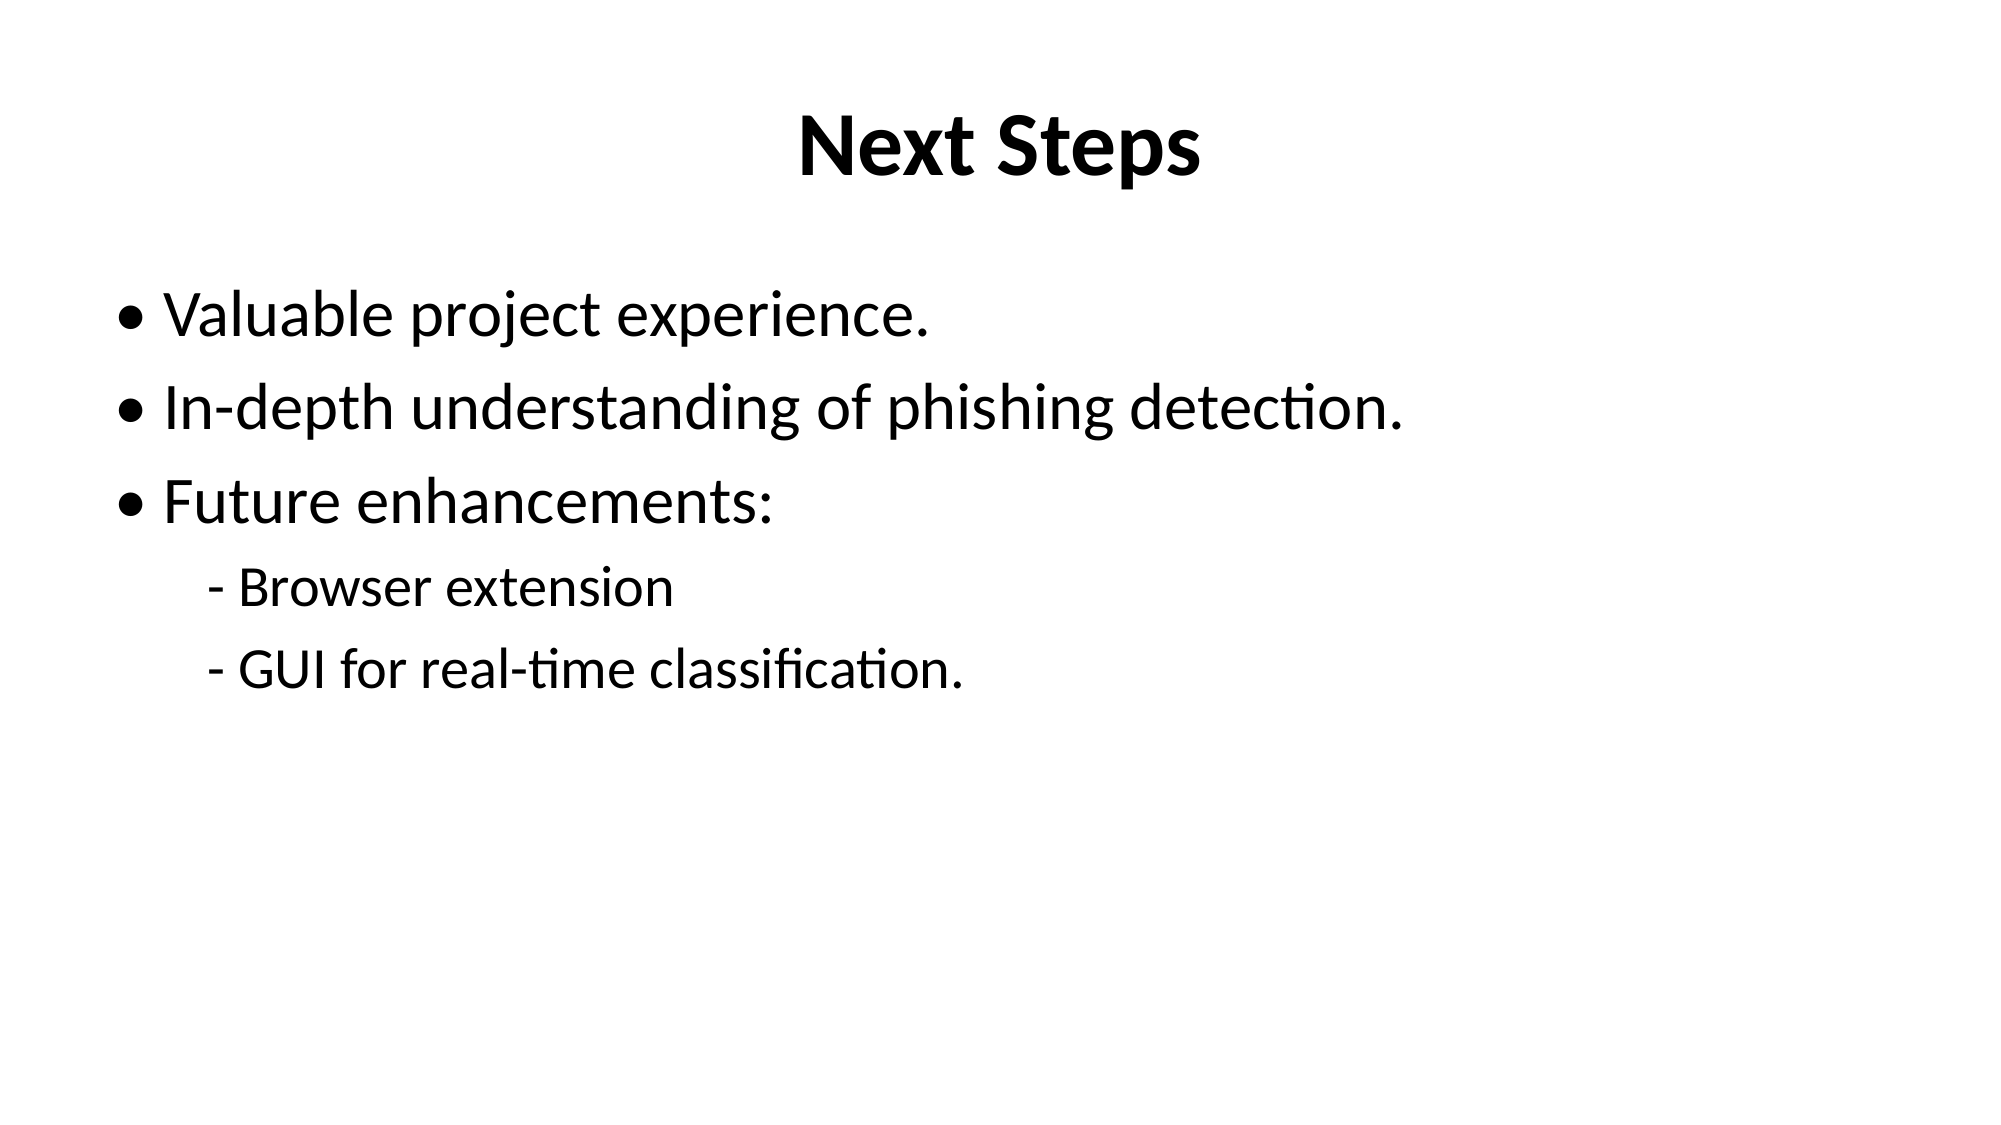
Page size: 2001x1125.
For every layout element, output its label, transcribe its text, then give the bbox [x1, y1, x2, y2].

title Next Steps [99, 45, 1900, 233]
list • Valuable project experience. • In-depth understanding of phishing detection. • Future enhancements: - Browser extension - GUI for real-time classification. [99, 262, 1900, 1005]
